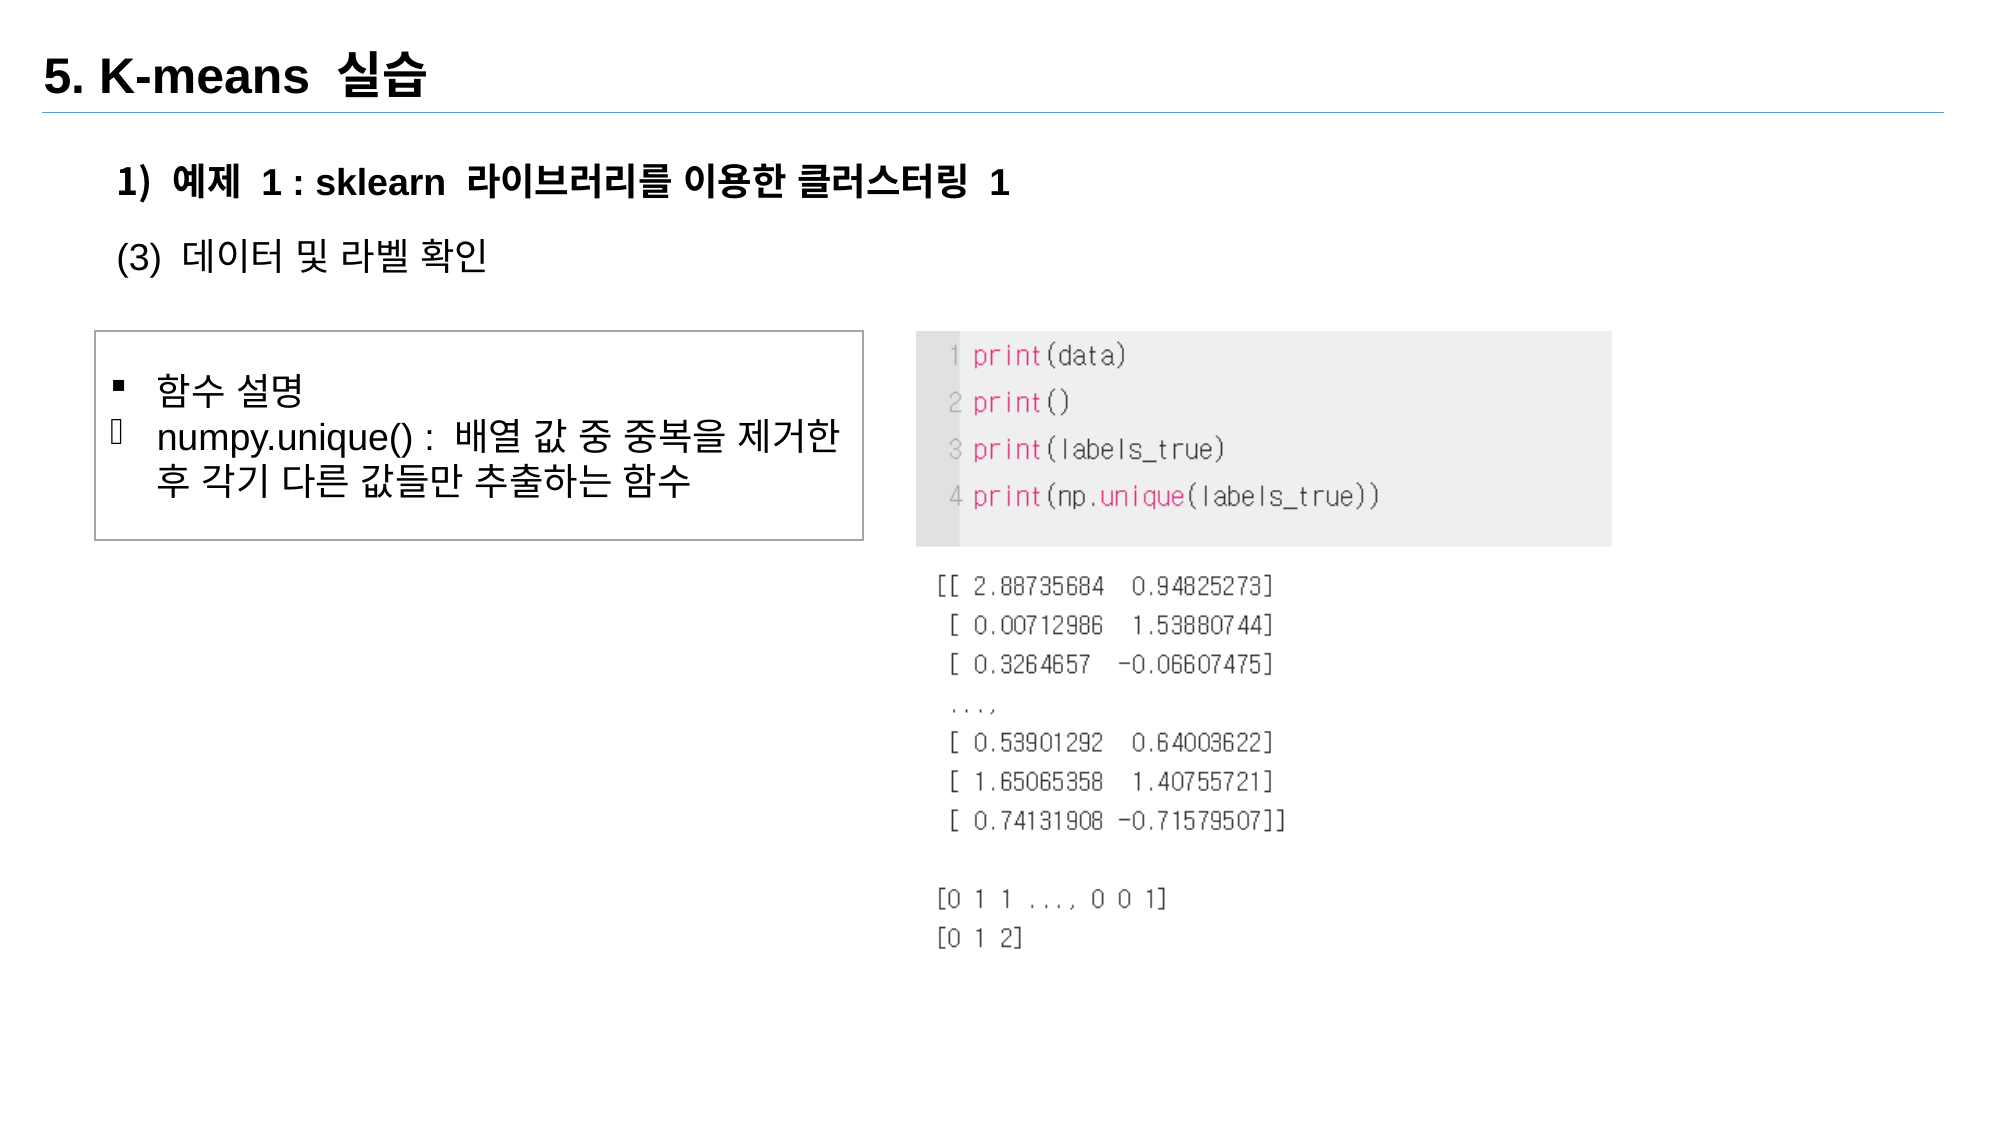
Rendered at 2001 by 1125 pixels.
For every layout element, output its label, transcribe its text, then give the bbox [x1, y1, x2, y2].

text_box 함수 설명 numpy.unique() : 배열 값 중 중복을 제거한 후 각기 다른 값들만 추출하는 함수 [94, 330, 864, 541]
text_box 5. K-means 실습 [28, 36, 2000, 112]
picture [916, 331, 1612, 974]
text_box 예제 1 : sklearn 라이브러리를 이용한 클러스터링 1 (3) 데이터 및 라벨 확인 [101, 150, 1026, 286]
